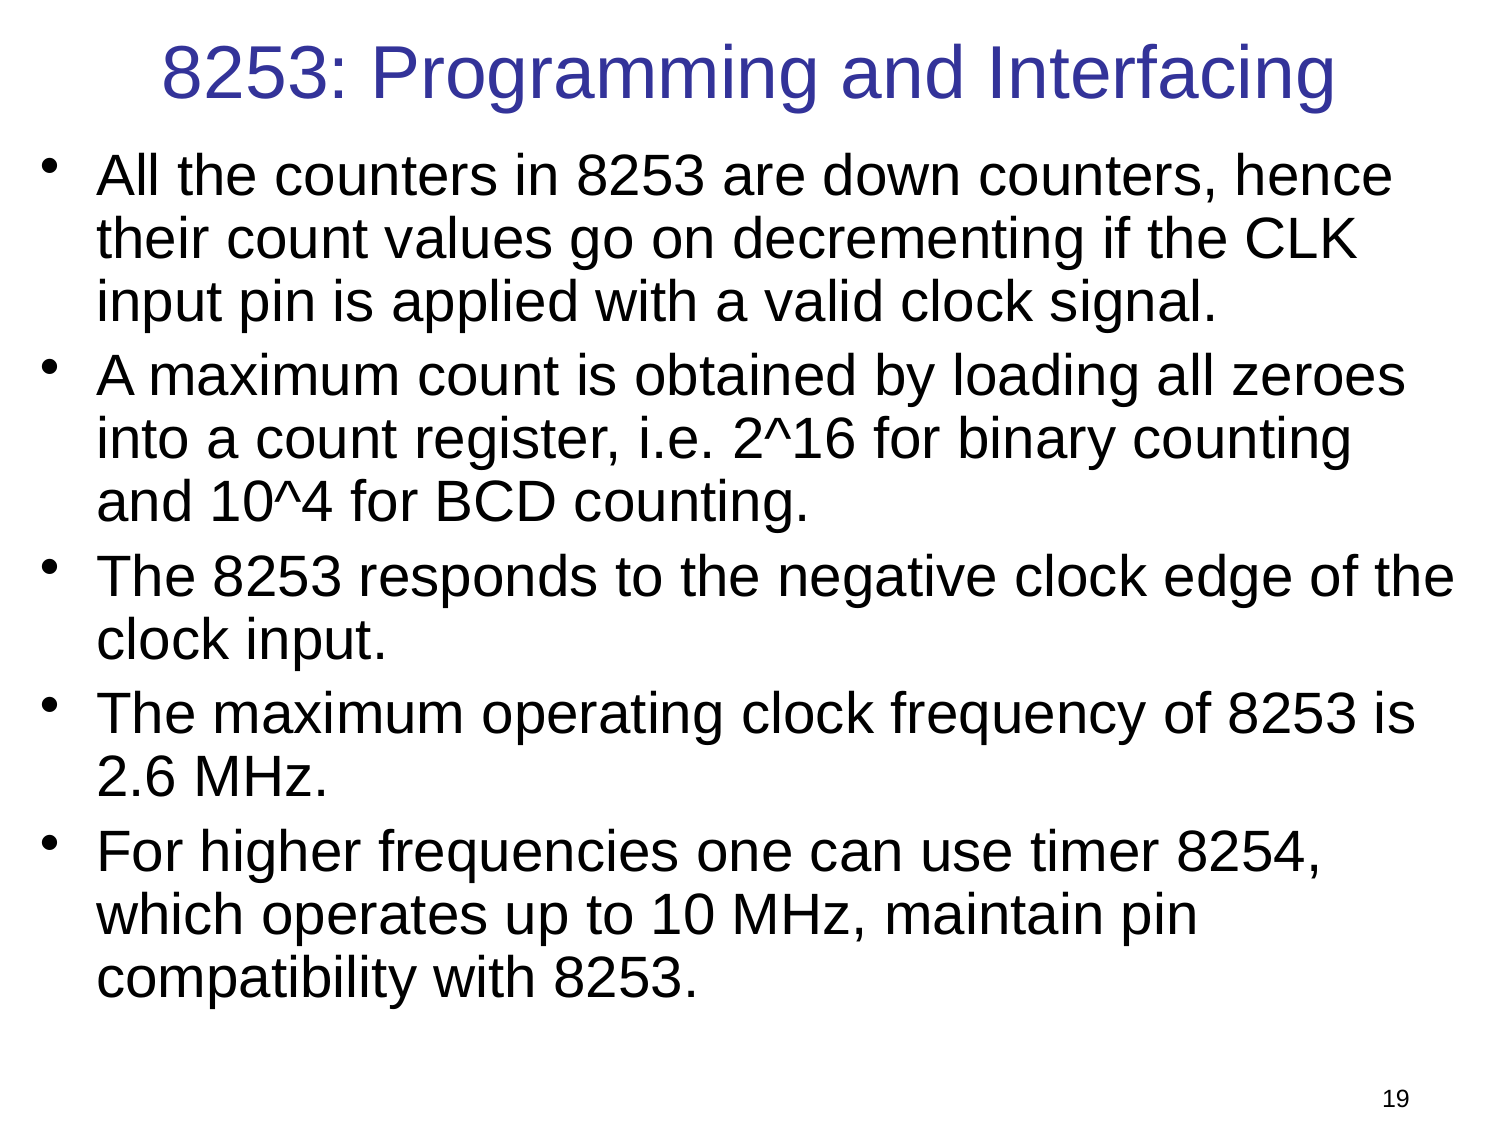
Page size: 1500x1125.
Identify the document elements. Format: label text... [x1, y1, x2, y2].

title 8253: Programming and Interfacing [24, 12, 1476, 126]
list All the counters in 8253 are down counters, hence their count values go on decrementing if the CLK input pin is applied with a valid clock signal. A maximum count is obtained by loading all zeroes into a count register, i.e. 2^16 for binary counting and 10^4 for BCD counting. The 8253 responds to the negative clock edge of the clock input. The maximum operating clock frequency of 8253 is 2.6 MHz. For higher frequencies one can use timer 8254, which operates up to 10 MHz, maintain pin compatibility with 8253. [24, 137, 1476, 1051]
slide_number 19 [1074, 1074, 1426, 1103]
